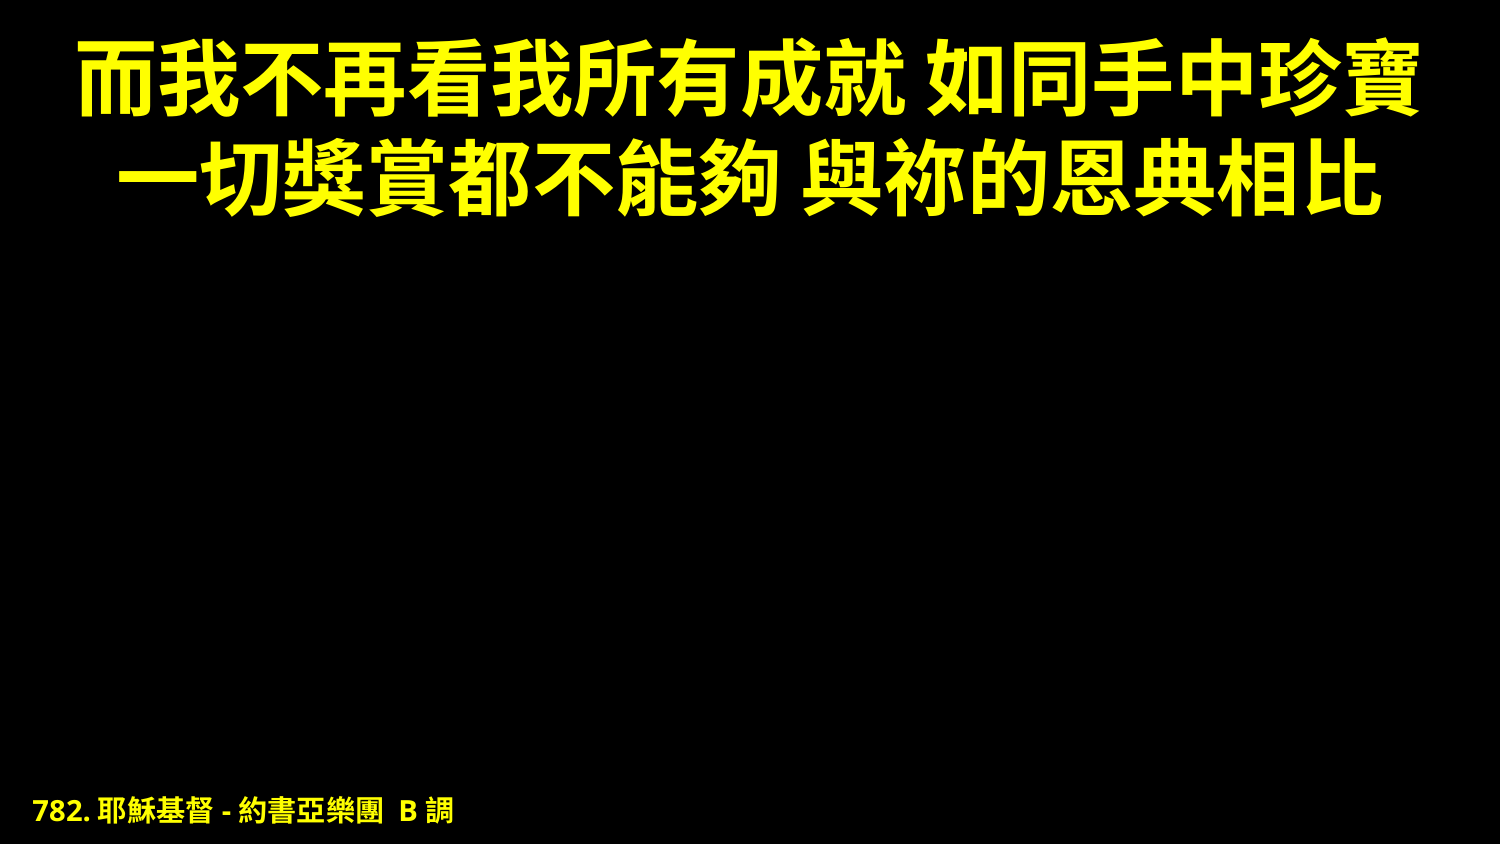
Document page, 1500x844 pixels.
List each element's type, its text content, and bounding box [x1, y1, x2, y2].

title 而我不再看我所有成就 如同手中珍寶 一切獎賞都不能夠 與祢的恩典相比 [0, 55, 1500, 197]
text_box 782.耶穌基督-約書亞樂團 B調 [17, 784, 656, 835]
